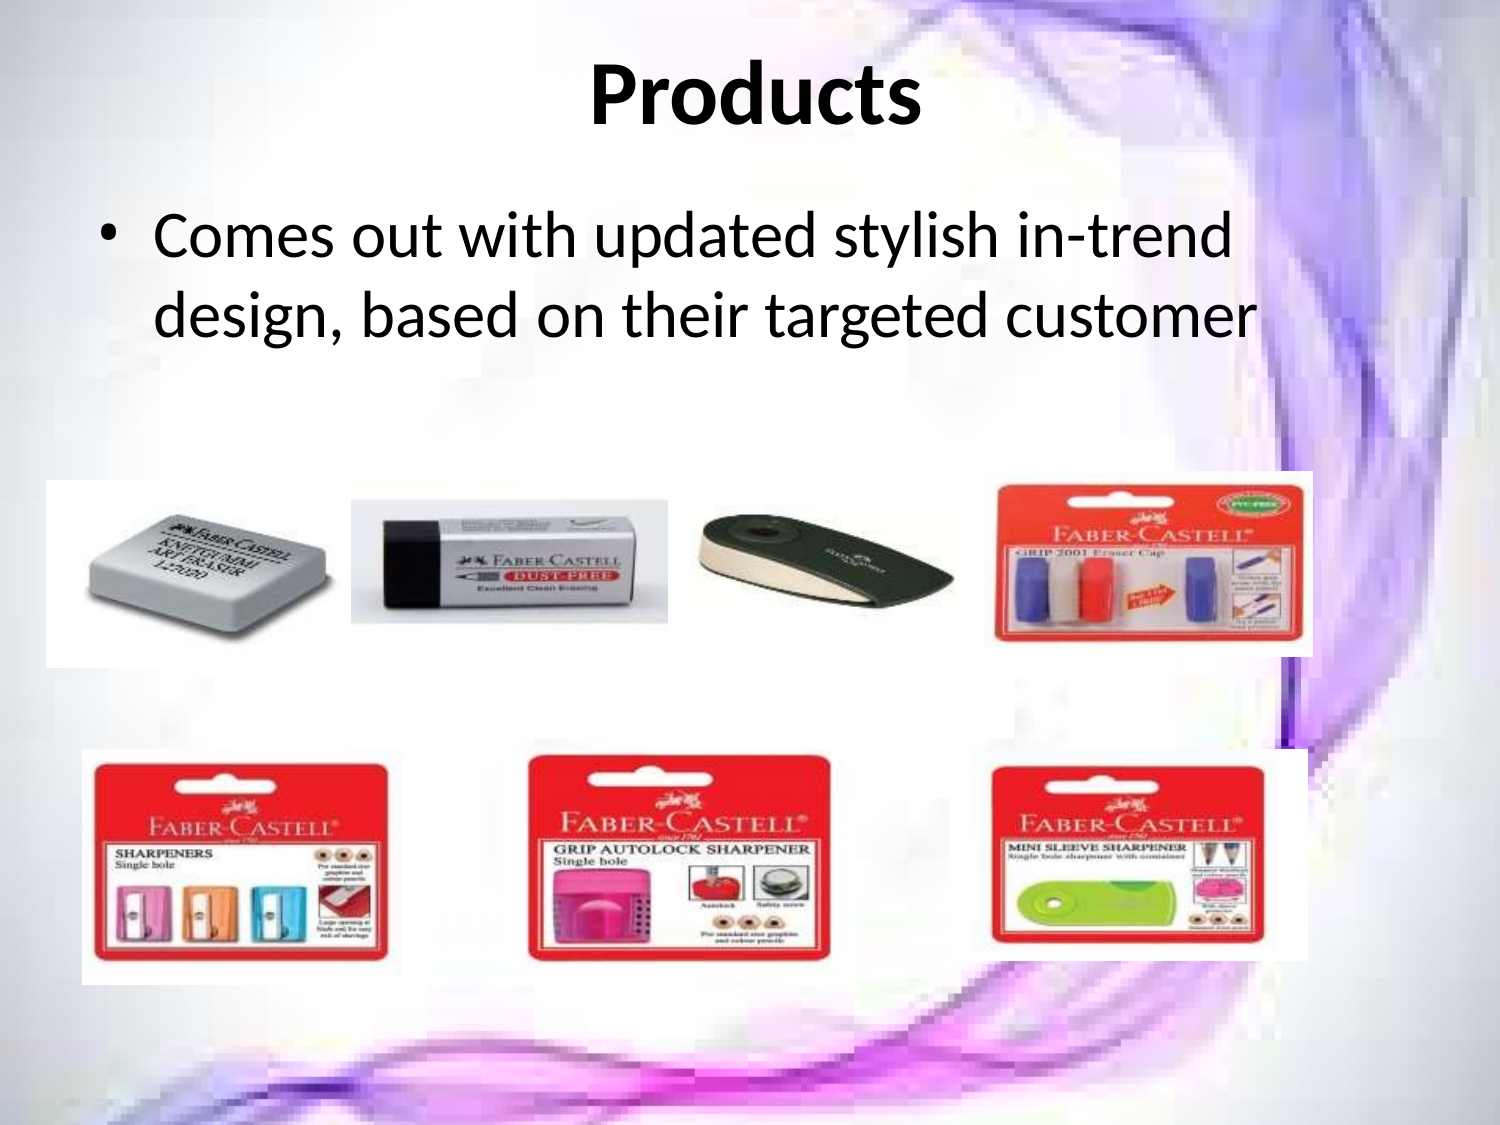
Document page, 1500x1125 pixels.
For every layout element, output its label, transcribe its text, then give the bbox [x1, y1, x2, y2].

text_box Comes out with updated stylish in-trend design, based on their targeted customer [94, 188, 1270, 351]
picture [0, 0, 1500, 1125]
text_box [46, 456, 669, 669]
title Products [587, 30, 927, 188]
